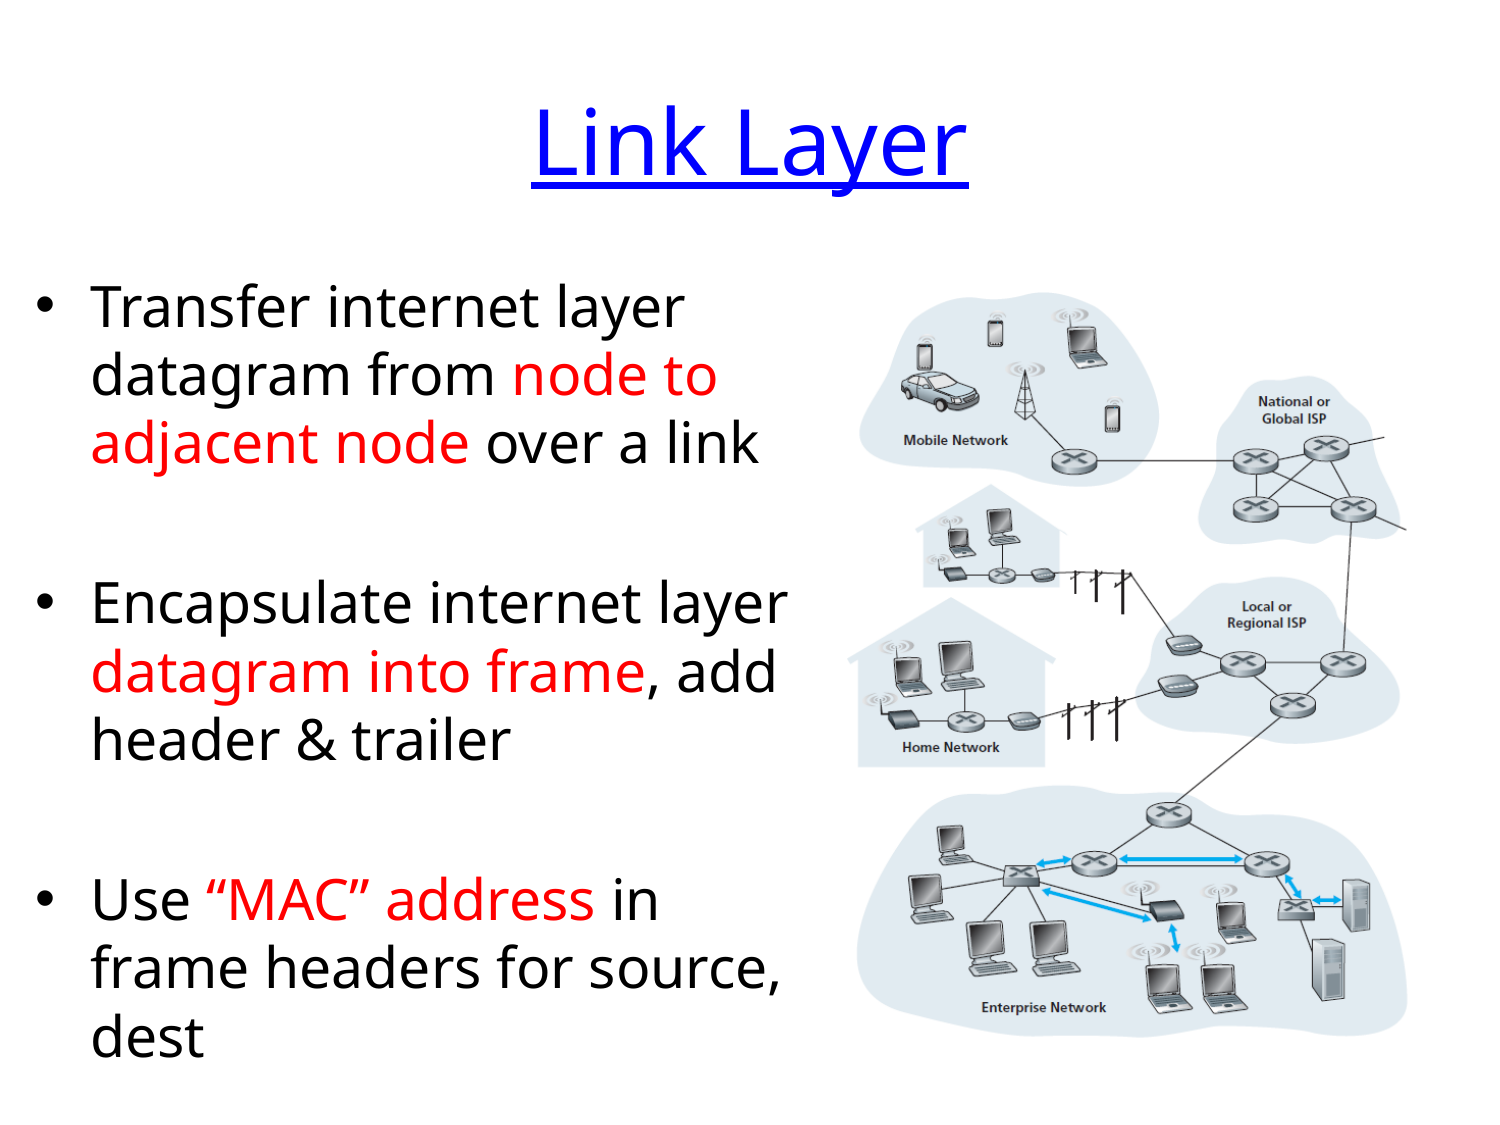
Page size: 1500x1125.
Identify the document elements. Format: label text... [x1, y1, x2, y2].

title Link Layer [75, 45, 1425, 233]
picture [842, 290, 1426, 1052]
list Transfer internet layer datagram from node to adjacent node over a link Encapsulate internet layer datagram into frame, add header & trailer Use “MAC” address in frame headers for source, dest [20, 262, 829, 1080]
